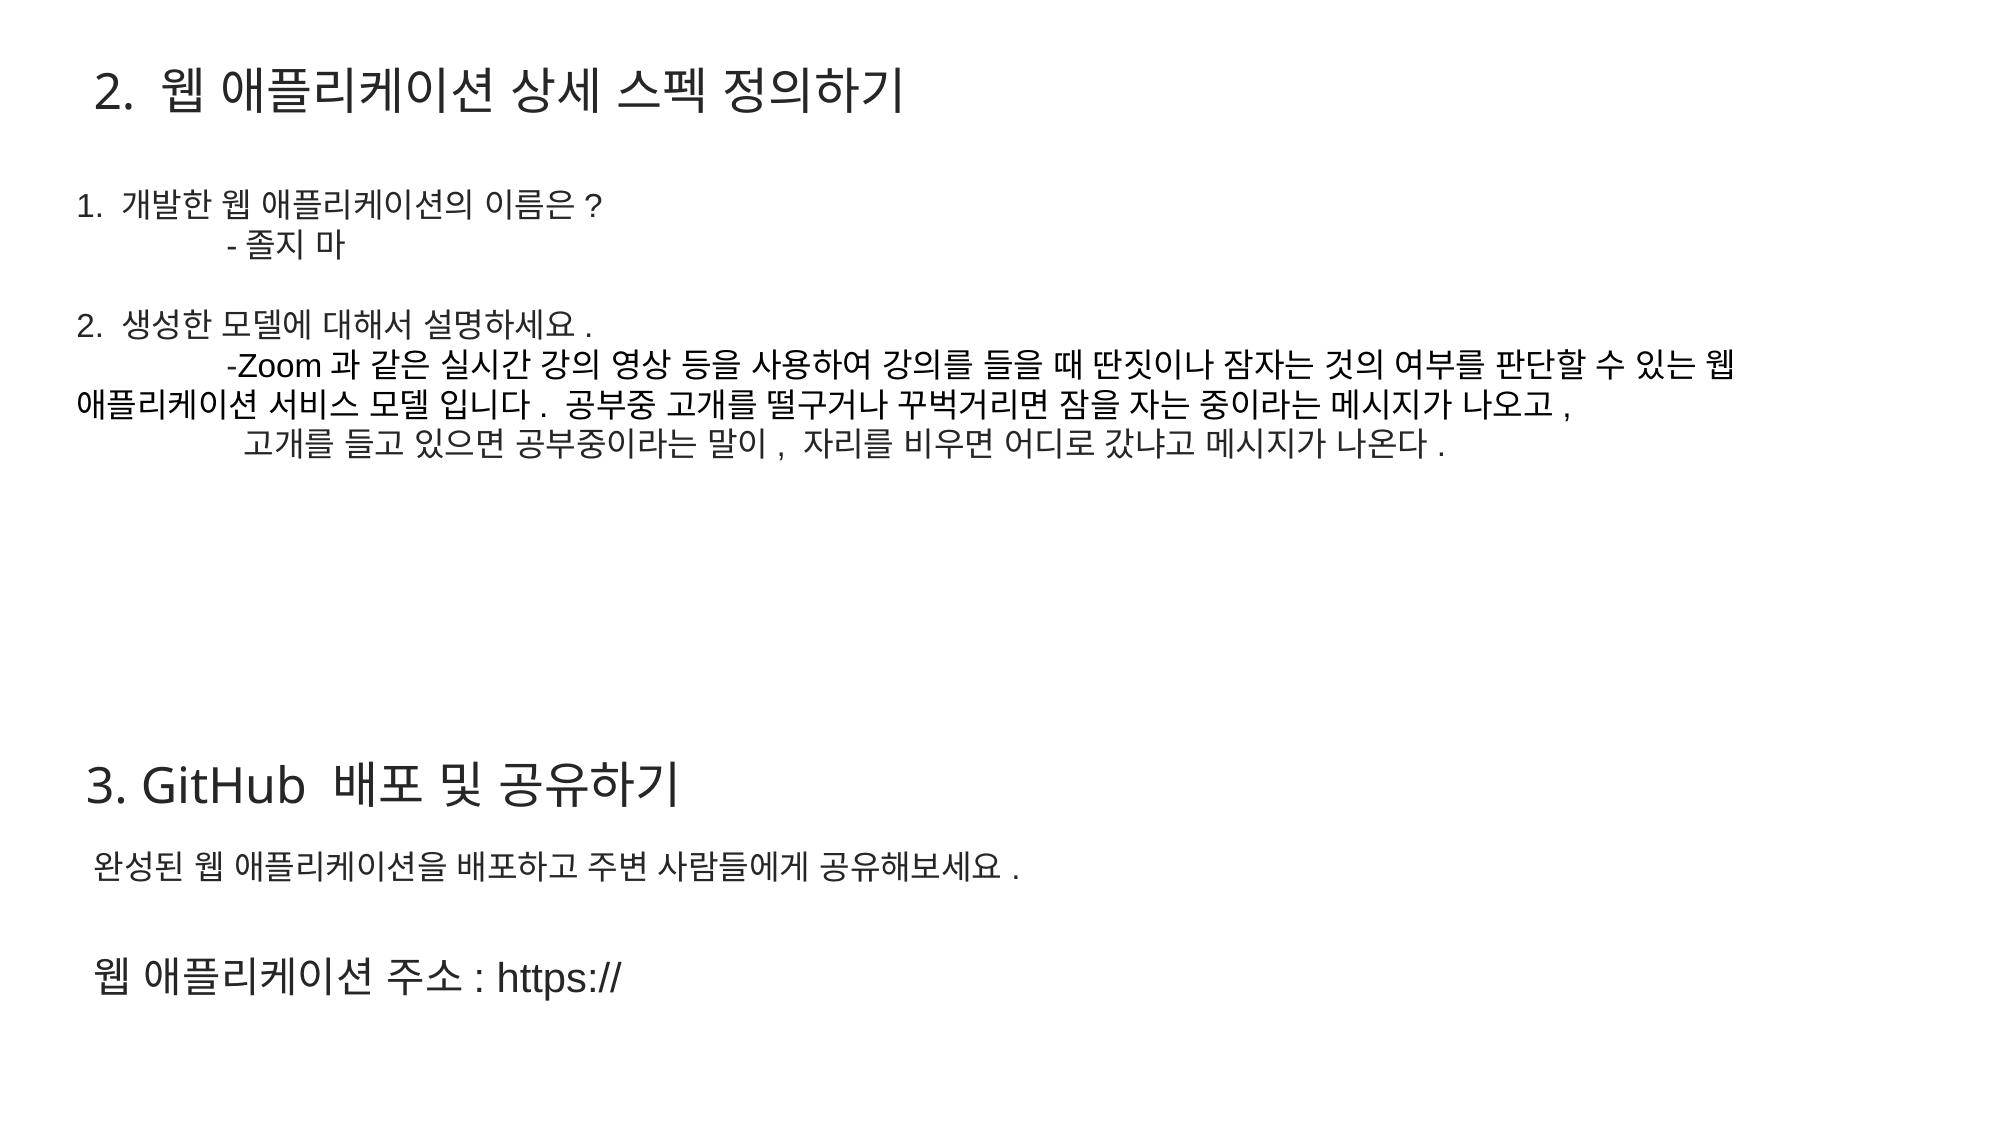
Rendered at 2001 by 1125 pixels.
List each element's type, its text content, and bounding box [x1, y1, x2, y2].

text_box 2. 웹 애플리케이션 상세 스펙 정의하기 [78, 51, 922, 127]
text_box 1. 개발한 웹 애플리케이션의 이름은? -졸지 마 2. 생성한 모델에 대해서 설명하세요. -Zoom과 같은 실시간 강의 영상 등을 사용하여 강의를 들을 때 딴짓이나 잠자는 것의 여부를 판단할 수 있는 웹 애플리케이션 서비스 모델 입니다. 공부중 고개를 떨구거나 꾸벅거리면 잠을 자는 중이라는 메시지가 나오고, 고개를 들고 있으면 공부중이라는 말이, 자리를 비우면 어디로 갔냐고 메시지가 나온다. [61, 176, 1939, 471]
text_box 3. GitHub 배포 및 공유하기 [70, 746, 697, 822]
text_box 완성된 웹 애플리케이션을 배포하고 주변 사람들에게 공유해보세요. [79, 839, 1956, 894]
text_box 웹 애플리케이션 주소: https:// [79, 943, 1956, 1009]
